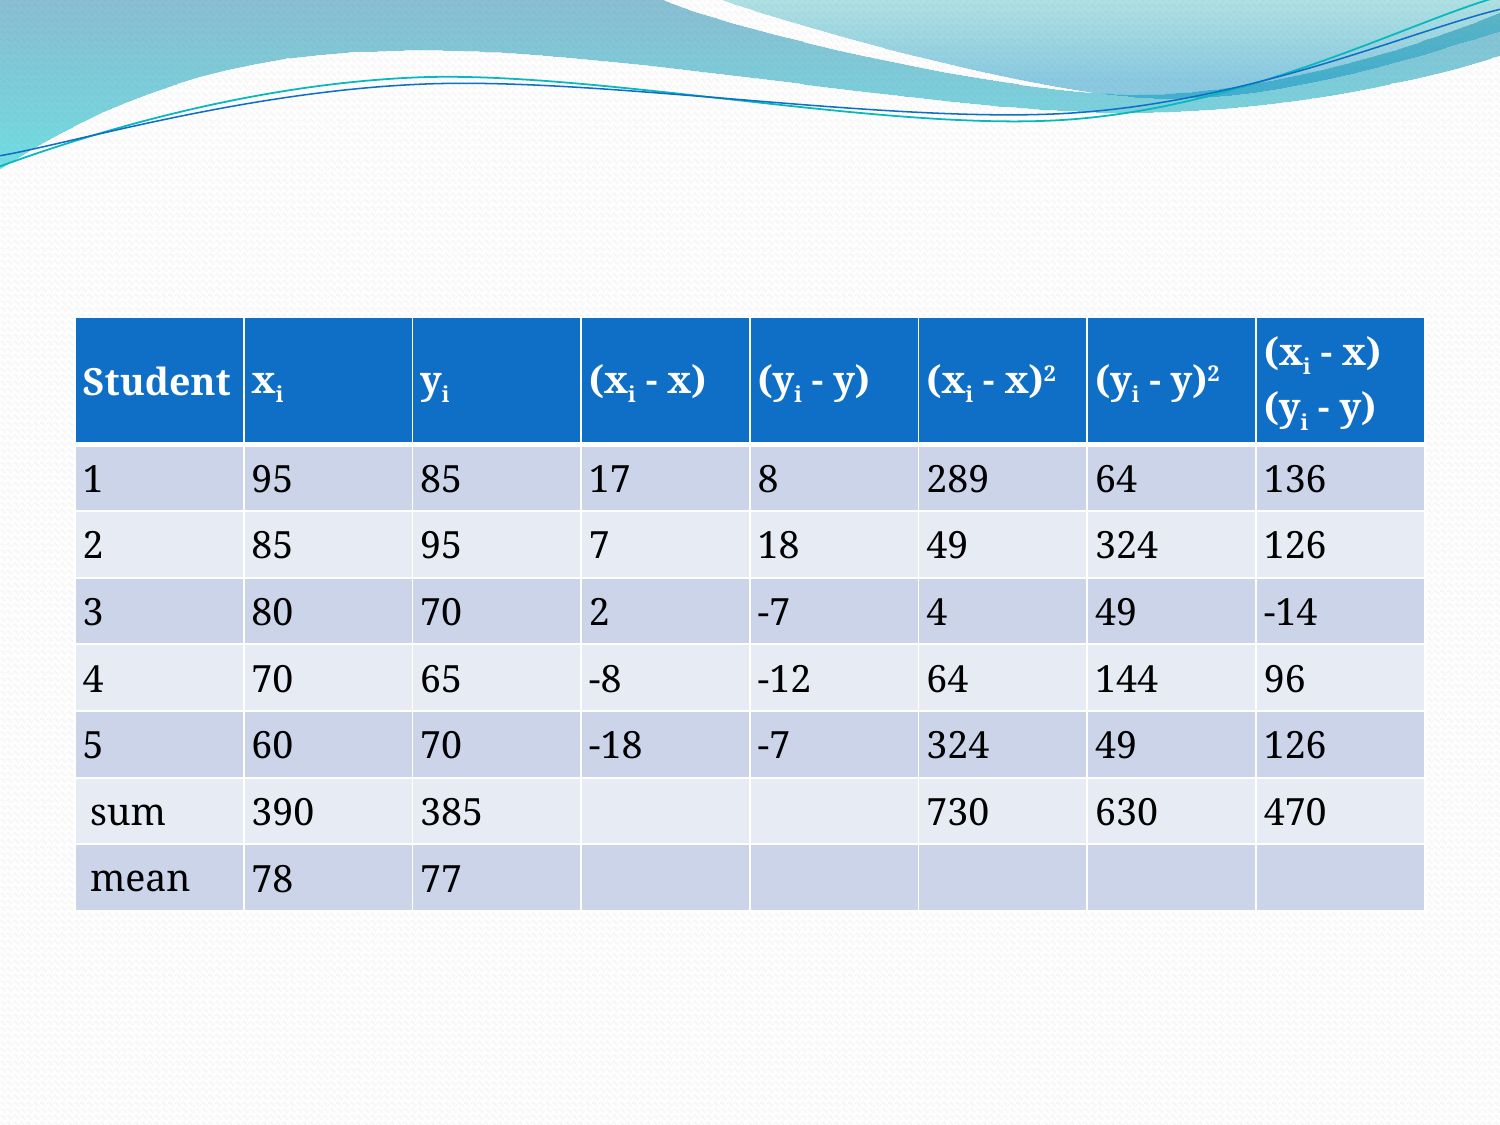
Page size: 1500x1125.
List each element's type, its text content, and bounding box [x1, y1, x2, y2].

table_cell 2 [582, 579, 749, 643]
table_cell [751, 779, 918, 843]
table_cell sum [76, 779, 243, 843]
table_cell 70 [245, 645, 412, 710]
table_cell [919, 845, 1086, 910]
table_cell 64 [1088, 447, 1255, 510]
table_cell 126 [1257, 712, 1424, 777]
table_cell [1088, 845, 1255, 910]
table_cell 1 [76, 447, 243, 510]
table_cell -14 [1257, 579, 1424, 643]
table_cell 49 [1088, 579, 1255, 643]
table_cell 77 [413, 845, 580, 910]
table_cell 4 [919, 579, 1086, 643]
table_cell 2 [76, 512, 243, 577]
table_cell 324 [919, 712, 1086, 777]
table_cell -7 [751, 712, 918, 777]
table_cell 324 [1088, 512, 1255, 577]
table_cell -8 [582, 645, 749, 710]
table_header xi [245, 318, 412, 442]
table_cell 7 [582, 512, 749, 577]
table_cell 70 [413, 712, 580, 777]
table_cell 78 [245, 845, 412, 910]
table_cell 65 [413, 645, 580, 710]
table_cell 470 [1257, 779, 1424, 843]
table_header (yi - y) [751, 318, 918, 442]
table_cell -18 [582, 712, 749, 777]
table_cell [582, 779, 749, 843]
table_cell 80 [245, 579, 412, 643]
table_cell 126 [1257, 512, 1424, 577]
table_cell 49 [1088, 712, 1255, 777]
table_cell 49 [919, 512, 1086, 577]
table_cell 8 [751, 447, 918, 510]
table_cell [582, 845, 749, 910]
table_cell -12 [751, 645, 918, 710]
table_cell 95 [245, 447, 412, 510]
table_cell 3 [76, 579, 243, 643]
table_cell mean [76, 845, 243, 910]
table_cell 5 [76, 712, 243, 777]
table_cell 630 [1088, 779, 1255, 843]
table_header (yi - y)2 [1088, 318, 1255, 442]
table_cell 64 [919, 645, 1086, 710]
table_cell 85 [245, 512, 412, 577]
table_cell 136 [1257, 447, 1424, 510]
table_header (xi - x)(yi - y) [1257, 318, 1424, 442]
table_cell 70 [413, 579, 580, 643]
table_cell 390 [245, 779, 412, 843]
table_cell 144 [1088, 645, 1255, 710]
table_cell 385 [413, 779, 580, 843]
table_header (xi - x)2 [919, 318, 1086, 442]
table_cell 17 [582, 447, 749, 510]
table_cell 289 [919, 447, 1086, 510]
table_cell 730 [919, 779, 1086, 843]
table_cell 96 [1257, 645, 1424, 710]
table_cell 85 [413, 447, 580, 510]
table_cell -7 [751, 579, 918, 643]
table_header yi [413, 318, 580, 442]
table_cell 60 [245, 712, 412, 777]
table_header (xi - x) [582, 318, 749, 442]
table_cell 18 [751, 512, 918, 577]
table_cell 4 [76, 645, 243, 710]
table_cell 95 [413, 512, 580, 577]
table_cell [751, 845, 918, 910]
table_cell [1257, 845, 1424, 910]
table_header Student [76, 318, 243, 442]
